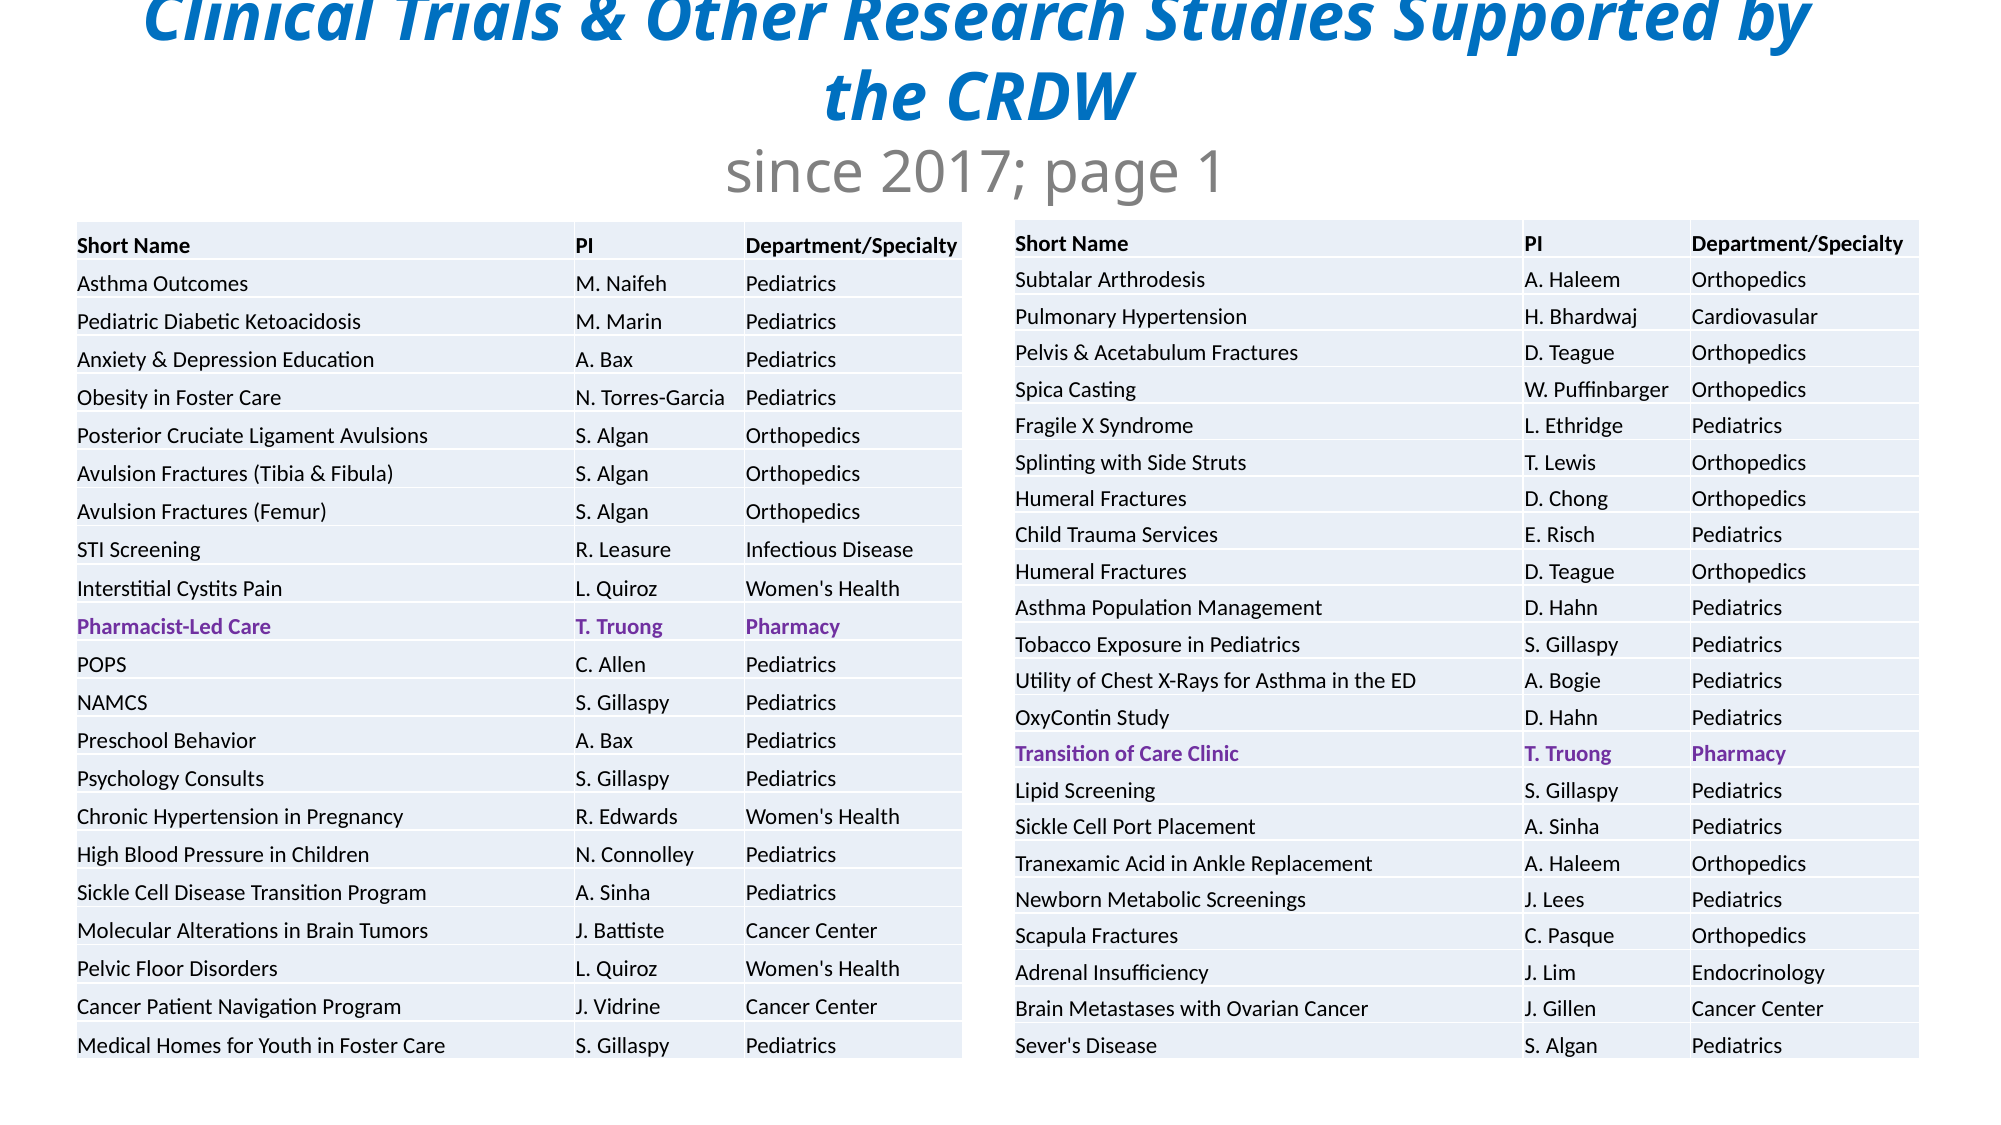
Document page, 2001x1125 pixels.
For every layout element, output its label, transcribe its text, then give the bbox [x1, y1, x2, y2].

table_cell Pediatrics [1691, 586, 1919, 621]
table_cell Pediatrics [745, 717, 962, 753]
table_cell Pediatrics [1691, 768, 1919, 803]
table_cell Splinting with Side Struts [1015, 440, 1522, 475]
table_cell L. Ethridge [1524, 404, 1690, 439]
table_cell R. Leasure [575, 526, 744, 563]
table_cell Pediatric Diabetic Ketoacidosis [77, 298, 574, 334]
table_cell S. Gillaspy [575, 1022, 744, 1058]
table_cell Orthopedics [745, 412, 962, 448]
table_cell Utility of Chest X-Rays for Asthma in the ED [1015, 659, 1522, 694]
table_cell S. Gillaspy [1524, 623, 1690, 657]
table_cell Pediatrics [1691, 623, 1919, 657]
table_cell Newborn Metabolic Screenings [1015, 878, 1522, 912]
table_cell Cancer Patient Navigation Program [77, 984, 574, 1020]
table_cell Orthopedics [1691, 550, 1919, 584]
table_cell Women's Health [745, 565, 962, 601]
table_cell S. Gillaspy [1524, 768, 1690, 803]
table_cell Anxiety & Depression Education [77, 336, 574, 372]
table_cell NAMCS [77, 679, 574, 715]
table_cell J. Gillen [1524, 987, 1690, 1022]
table_cell Pelvic Floor Disorders [77, 945, 574, 982]
table_cell Pharmacy [1691, 732, 1919, 766]
table_cell Psychology Consults [77, 755, 574, 791]
table_cell Pediatrics [745, 831, 962, 867]
table_cell High Blood Pressure in Children [77, 831, 574, 867]
table_cell Obesity in Foster Care [77, 374, 574, 410]
table_cell Orthopedics [1691, 841, 1919, 876]
table_cell S. Algan [575, 488, 744, 525]
table_header Short Name [1015, 220, 1522, 256]
table_header Department/Specialty [1691, 220, 1919, 256]
table_cell Spica Casting [1015, 367, 1522, 402]
table_cell Orthopedics [745, 488, 962, 525]
table_cell Pharmacy [745, 603, 962, 639]
table_cell J. Lees [1524, 878, 1690, 912]
table_cell OxyContin Study [1015, 695, 1522, 730]
table_cell Pediatrics [745, 679, 962, 715]
table_cell Pediatrics [745, 298, 962, 334]
table_cell Orthopedics [1691, 914, 1919, 949]
table_cell J. Vidrine [575, 984, 744, 1020]
table_cell Orthopedics [1691, 258, 1919, 293]
table_cell Pulmonary Hypertension [1015, 295, 1522, 329]
table_header Short Name [77, 222, 574, 258]
table_cell C. Allen [575, 641, 744, 677]
table_cell Subtalar Arthrodesis [1015, 258, 1522, 293]
table_cell D. Hahn [1524, 695, 1690, 730]
table_cell T. Lewis [1524, 440, 1690, 475]
table_cell A. Bogie [1524, 659, 1690, 694]
table_cell Cardiovasular [1691, 295, 1919, 329]
table_cell Asthma Population Management [1015, 586, 1522, 621]
table_cell Cancer Center [745, 984, 962, 1020]
table_cell Avulsion Fractures (Femur) [77, 488, 574, 525]
table_cell Sever's Disease [1015, 1023, 1522, 1058]
table_cell Asthma Outcomes [77, 260, 574, 296]
table_cell Child Trauma Services [1015, 513, 1522, 548]
table_cell C. Pasque [1524, 914, 1690, 949]
table_cell A. Bax [575, 336, 744, 372]
table_cell Women's Health [745, 793, 962, 829]
table_cell Sickle Cell Port Placement [1015, 805, 1522, 839]
table_cell Pediatrics [745, 374, 962, 410]
table_cell D. Teague [1524, 331, 1690, 366]
table_cell D. Teague [1524, 550, 1690, 584]
table_cell STI Screening [77, 526, 574, 563]
table_cell Sickle Cell Disease Transition Program [77, 869, 574, 906]
table_cell Pediatrics [1691, 404, 1919, 439]
table_cell A. Haleem [1524, 258, 1690, 293]
table_cell Pediatrics [745, 336, 962, 372]
table_cell Pediatrics [745, 1022, 962, 1058]
table_cell Orthopedics [1691, 331, 1919, 366]
table_cell Pediatrics [745, 869, 962, 906]
table_cell Molecular Alterations in Brain Tumors [77, 907, 574, 944]
table_cell Orthopedics [745, 450, 962, 487]
table_cell W. Puffinbarger [1524, 367, 1690, 402]
table_header Department/Specialty [745, 222, 962, 258]
table_cell H. Bhardwaj [1524, 295, 1690, 329]
table_cell A. Bax [575, 717, 744, 753]
table_cell A. Haleem [1524, 841, 1690, 876]
table_cell N. Torres-Garcia [575, 374, 744, 410]
table_cell Tobacco Exposure in Pediatrics [1015, 623, 1522, 657]
table_cell D. Chong [1524, 477, 1690, 511]
table_cell Humeral Fractures [1015, 550, 1522, 584]
table_header PI [1524, 220, 1690, 256]
table_cell S. Algan [575, 412, 744, 448]
table_cell Transition of Care Clinic [1015, 732, 1522, 766]
table_cell A. Sinha [575, 869, 744, 906]
table_cell Pelvis & Acetabulum Fractures [1015, 331, 1522, 366]
table_cell Pediatrics [1691, 878, 1919, 912]
table_cell Adrenal Insufficiency [1015, 950, 1522, 985]
table_cell Medical Homes for Youth in Foster Care [77, 1022, 574, 1058]
table_cell Preschool Behavior [77, 717, 574, 753]
table_cell S. Algan [575, 450, 744, 487]
table_cell Orthopedics [1691, 440, 1919, 475]
title Clinical Trials & Other Research Studies Supported by the CRDW since 2017; page 1 [114, 23, 1840, 156]
table_cell Pediatrics [745, 755, 962, 791]
table_cell J. Battiste [575, 907, 744, 944]
table_cell Infectious Disease [745, 526, 962, 563]
table_cell Pediatrics [1691, 695, 1919, 730]
table_header PI [575, 222, 744, 258]
table_cell Pediatrics [745, 641, 962, 677]
table_cell Cancer Center [1691, 987, 1919, 1022]
table_cell T. Truong [575, 603, 744, 639]
table_cell Chronic Hypertension in Pregnancy [77, 793, 574, 829]
table_cell Women's Health [745, 945, 962, 982]
table_cell Pediatrics [1691, 1023, 1919, 1058]
table_cell D. Hahn [1524, 586, 1690, 621]
table_cell Pediatrics [745, 260, 962, 296]
table_cell L. Quiroz [575, 565, 744, 601]
table_cell T. Truong [1524, 732, 1690, 766]
table_cell M. Naifeh [575, 260, 744, 296]
table_cell Endocrinology [1691, 950, 1919, 985]
table_cell Scapula Fractures [1015, 914, 1522, 949]
table_cell M. Marin [575, 298, 744, 334]
table_cell Brain Metastases with Ovarian Cancer [1015, 987, 1522, 1022]
table_cell Fragile X Syndrome [1015, 404, 1522, 439]
table_cell Lipid Screening [1015, 768, 1522, 803]
table_cell E. Risch [1524, 513, 1690, 548]
table_cell Orthopedics [1691, 367, 1919, 402]
table_cell Cancer Center [745, 907, 962, 944]
table_cell N. Connolley [575, 831, 744, 867]
table_cell S. Gillaspy [575, 679, 744, 715]
table_cell S. Gillaspy [575, 755, 744, 791]
table_cell Tranexamic Acid in Ankle Replacement [1015, 841, 1522, 876]
table_cell S. Algan [1524, 1023, 1690, 1058]
table_cell Avulsion Fractures (Tibia & Fibula) [77, 450, 574, 487]
table_cell Pediatrics [1691, 805, 1919, 839]
table_cell Posterior Cruciate Ligament Avulsions [77, 412, 574, 448]
table_cell J. Lim [1524, 950, 1690, 985]
table_cell A. Sinha [1524, 805, 1690, 839]
table_cell L. Quiroz [575, 945, 744, 982]
table_cell Pediatrics [1691, 513, 1919, 548]
table_cell Interstitial Cystits Pain [77, 565, 574, 601]
table_cell Pharmacist-Led Care [77, 603, 574, 639]
table_cell Pediatrics [1691, 659, 1919, 694]
table_cell R. Edwards [575, 793, 744, 829]
table_cell Humeral Fractures [1015, 477, 1522, 511]
table_cell Orthopedics [1691, 477, 1919, 511]
table_cell POPS [77, 641, 574, 677]
